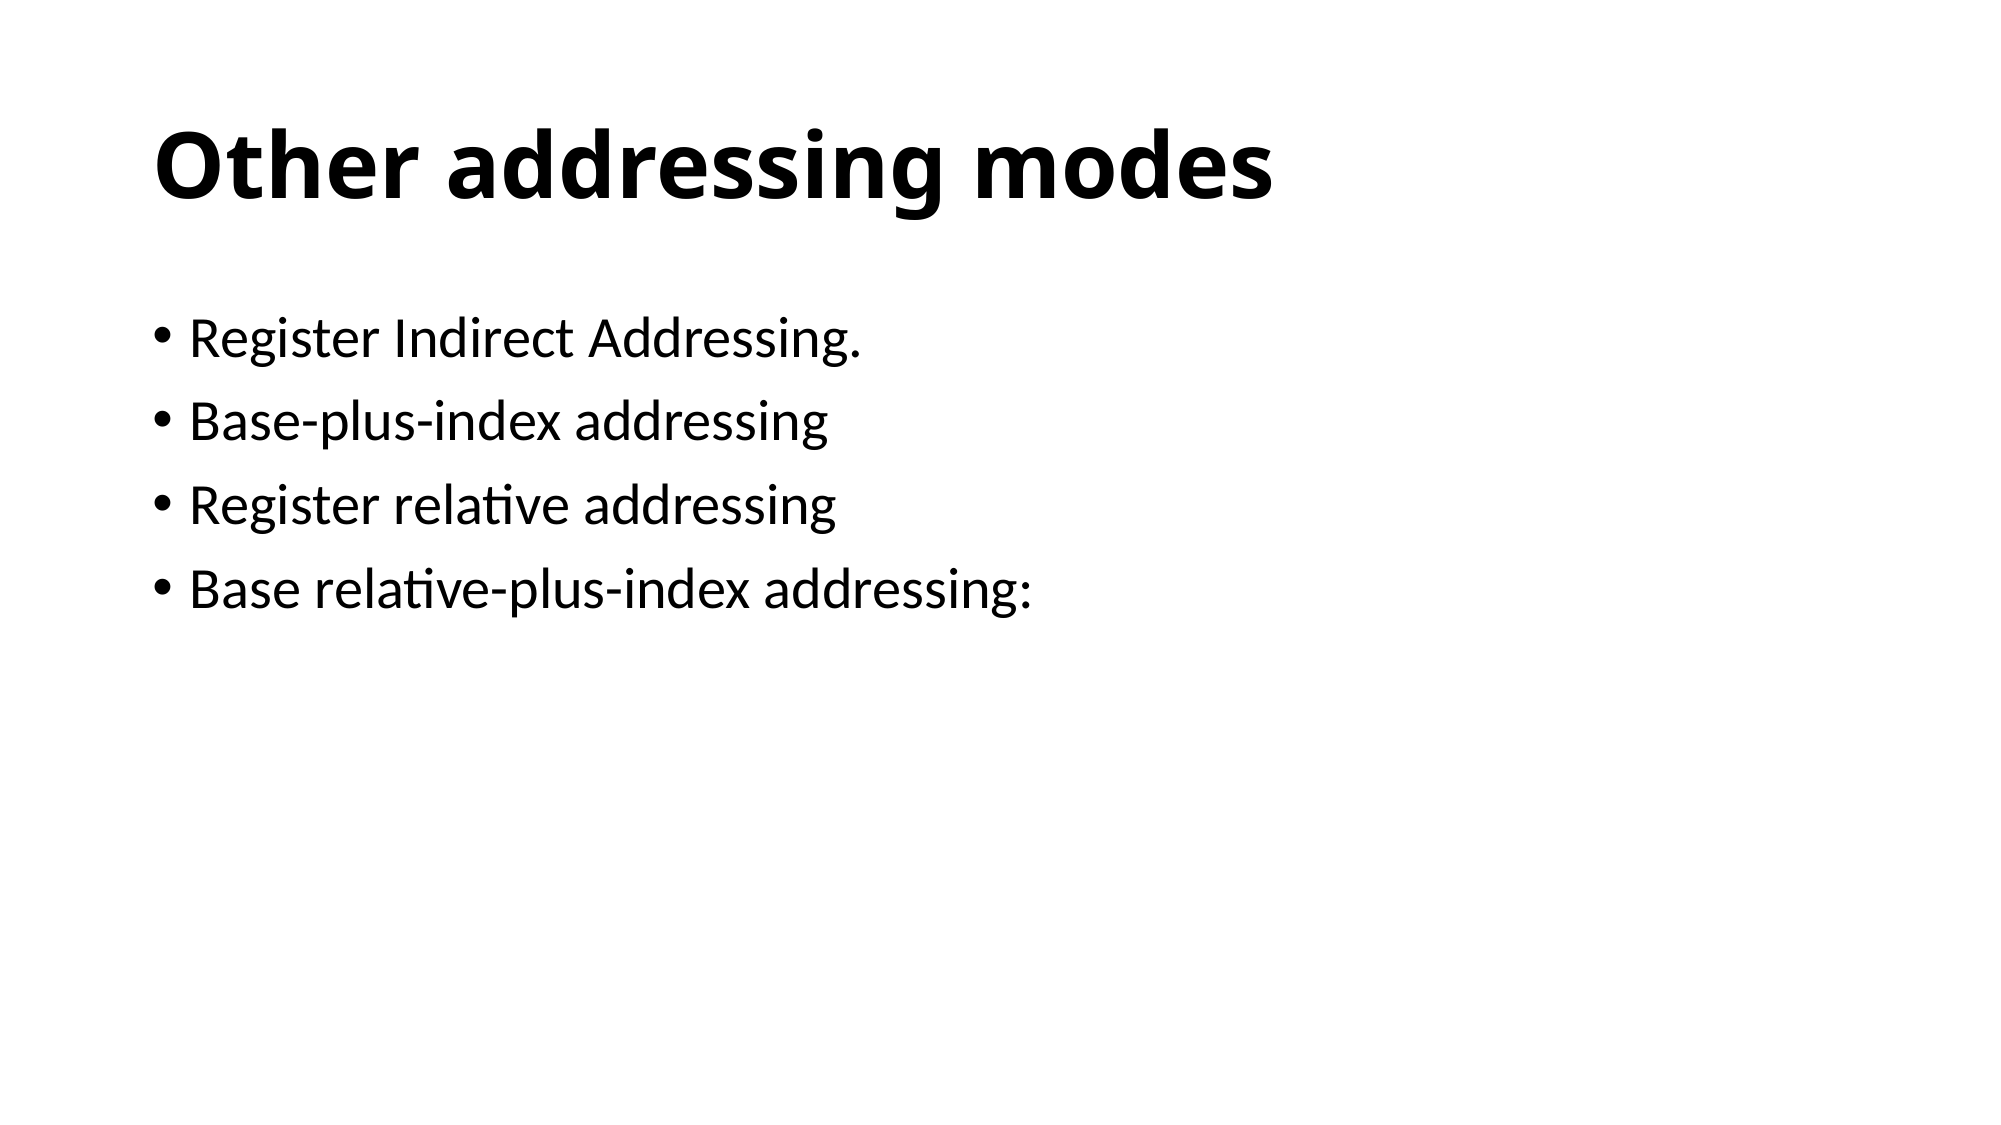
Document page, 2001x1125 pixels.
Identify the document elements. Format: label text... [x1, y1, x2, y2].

list Register Indirect Addressing. Base-plus-index addressing Register relative addressing Base relative-plus-index addressing: [137, 299, 1863, 1014]
title Other addressing modes [137, 59, 1863, 278]
